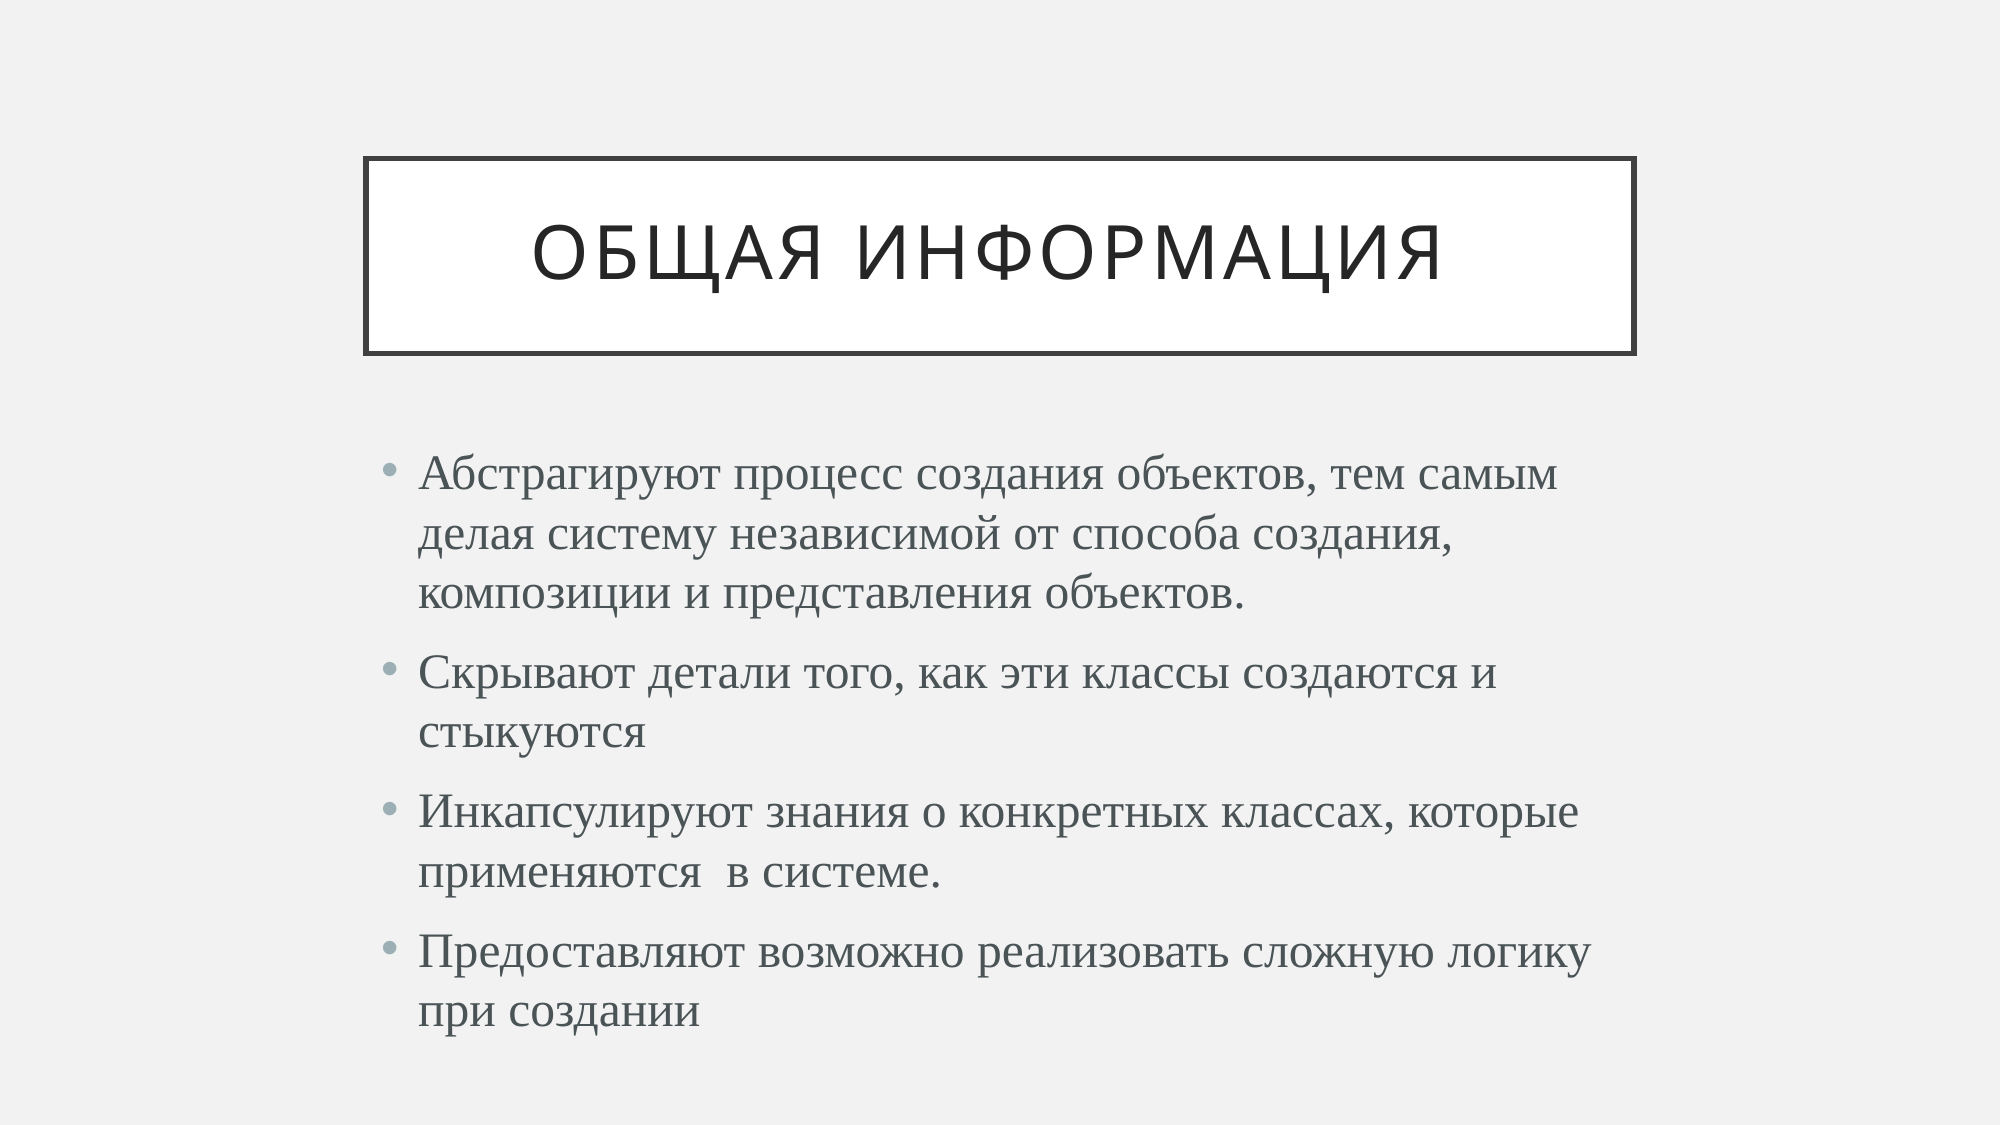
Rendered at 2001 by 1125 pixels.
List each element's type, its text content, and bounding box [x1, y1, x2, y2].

title Общая ИНФОРМАЦИЯ [363, 156, 1637, 356]
list Абстрагируют процесс создания объектов, тем самым делая систему независимой от способа создания, композиции и представления объектов. Скрывают детали того, как эти классы создаются и стыкуются Инкапсулируют знания о конкретных классах, которые применяются в системе. Предоставляют возможно реализовать сложную логику при создании [366, 432, 1634, 1047]
